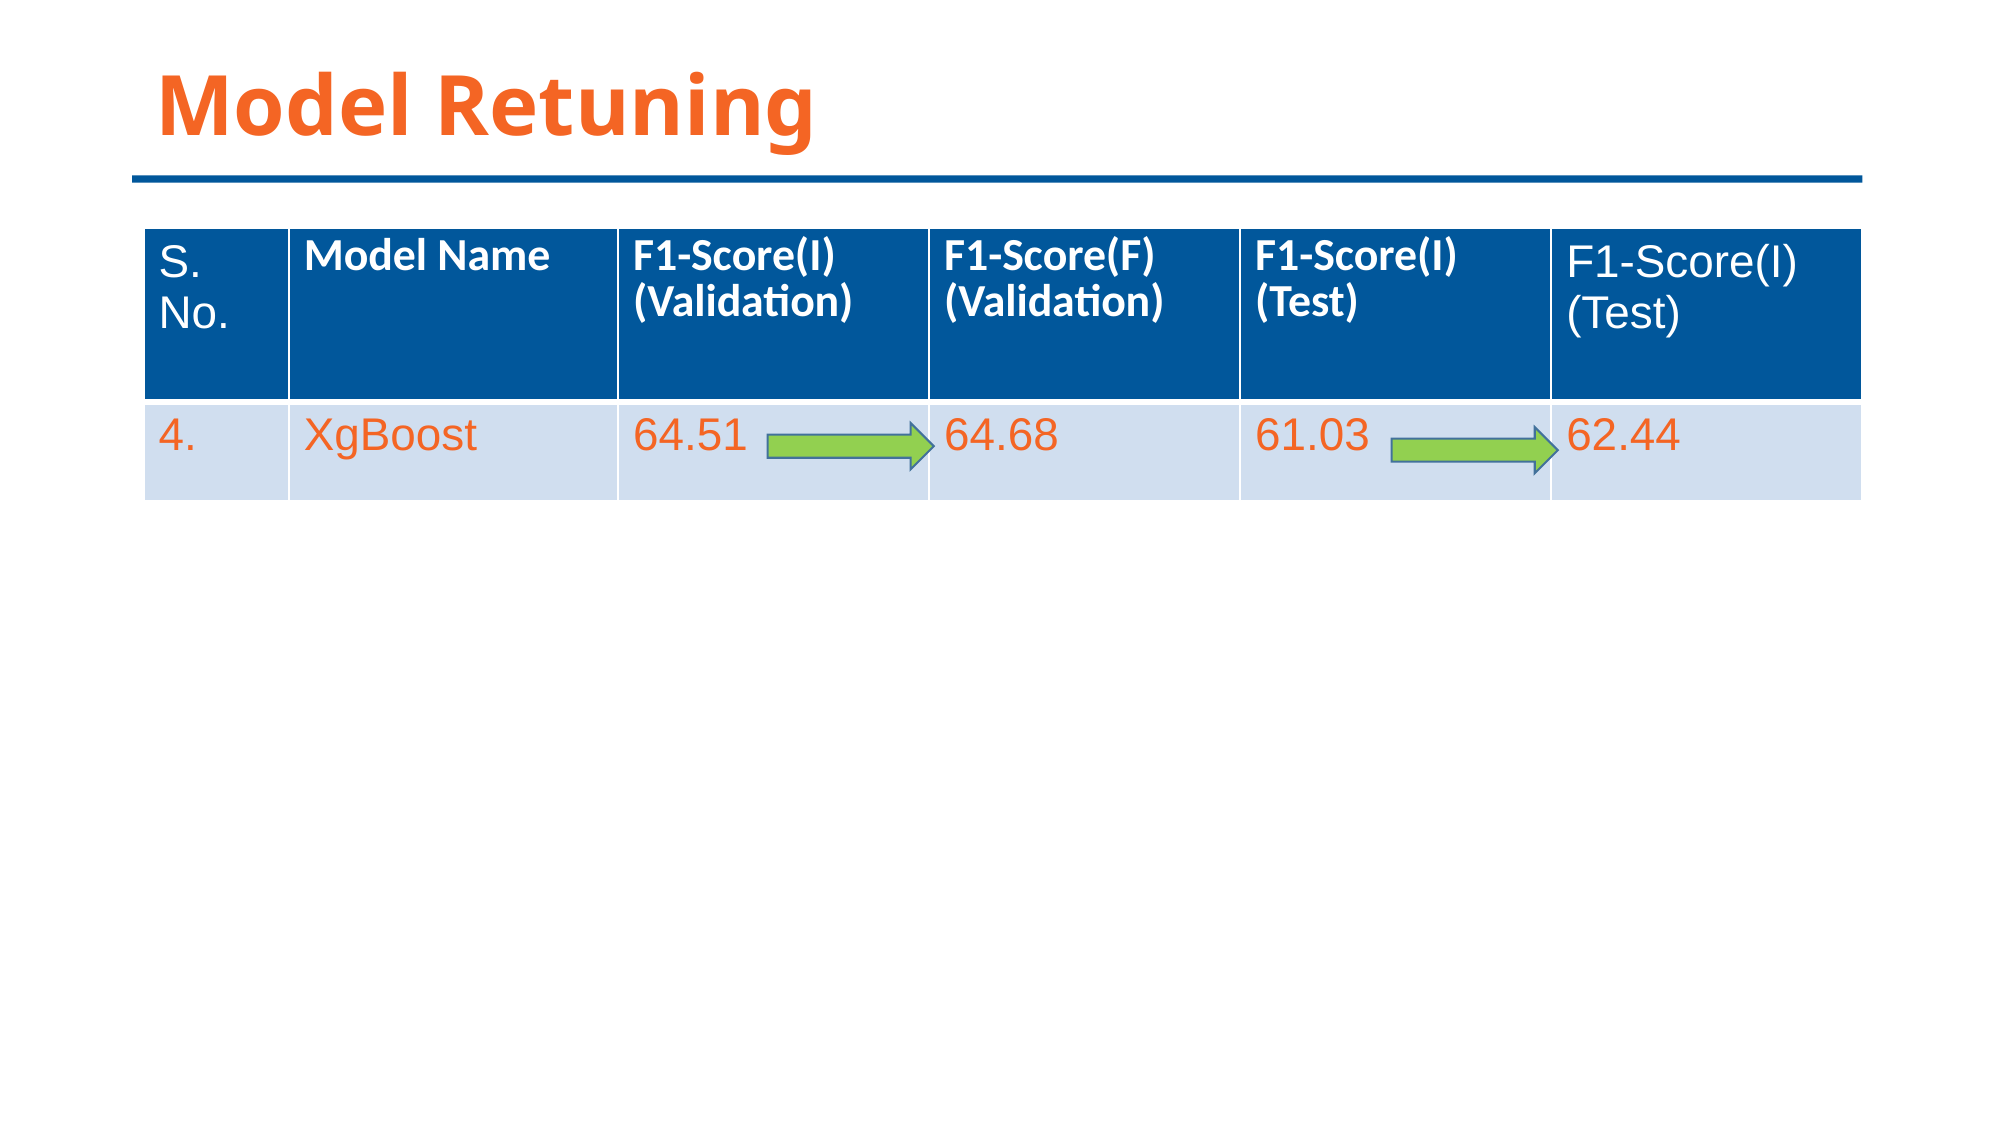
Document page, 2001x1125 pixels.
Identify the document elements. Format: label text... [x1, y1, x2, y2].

table_header F1-Score(I) (Test) [1552, 229, 1861, 399]
table_header F1-Score(I) (Test) [1241, 229, 1550, 399]
table_cell XgBoost [290, 405, 617, 500]
text_box [1391, 427, 1558, 474]
table_cell 4. [145, 405, 288, 500]
table_cell 62.44 [1552, 405, 1861, 500]
table_header Model Name [290, 229, 617, 399]
table_cell 64.51 [619, 405, 928, 500]
table_header F1-Score(I) (Validation) [619, 229, 928, 399]
table_header F1-Score(F) (Validation) [930, 229, 1239, 399]
table_cell 64.68 [930, 405, 1239, 500]
table_cell 61.03 [1241, 405, 1550, 500]
table_header S. No. [145, 229, 288, 399]
text_box [132, 175, 1863, 183]
title Model Retuning [140, 0, 1866, 218]
text_box [767, 423, 934, 470]
